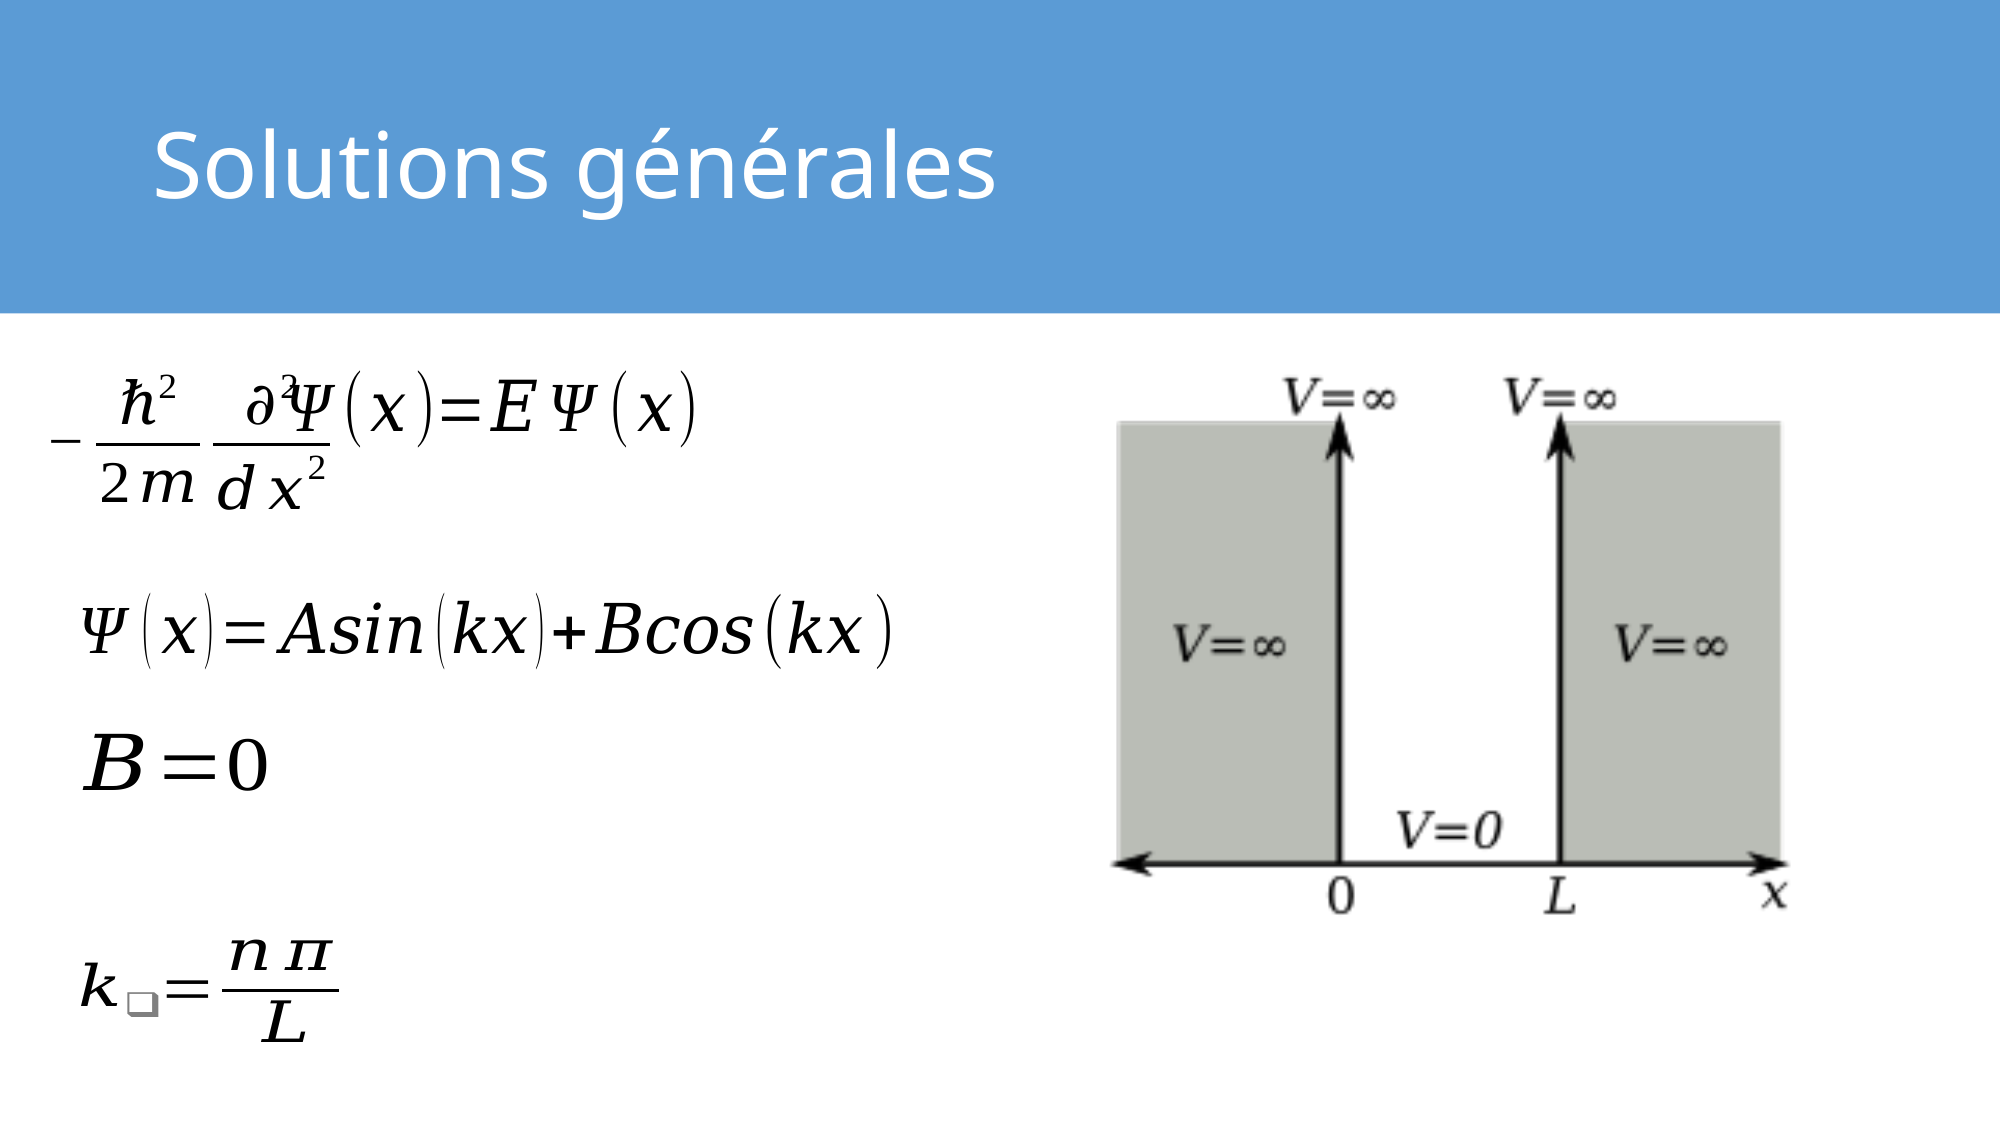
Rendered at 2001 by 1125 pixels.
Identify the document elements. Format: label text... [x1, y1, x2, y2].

title Solutions générales [137, 60, 1863, 278]
text_box [0, 0, 2000, 314]
picture [1109, 373, 1794, 921]
